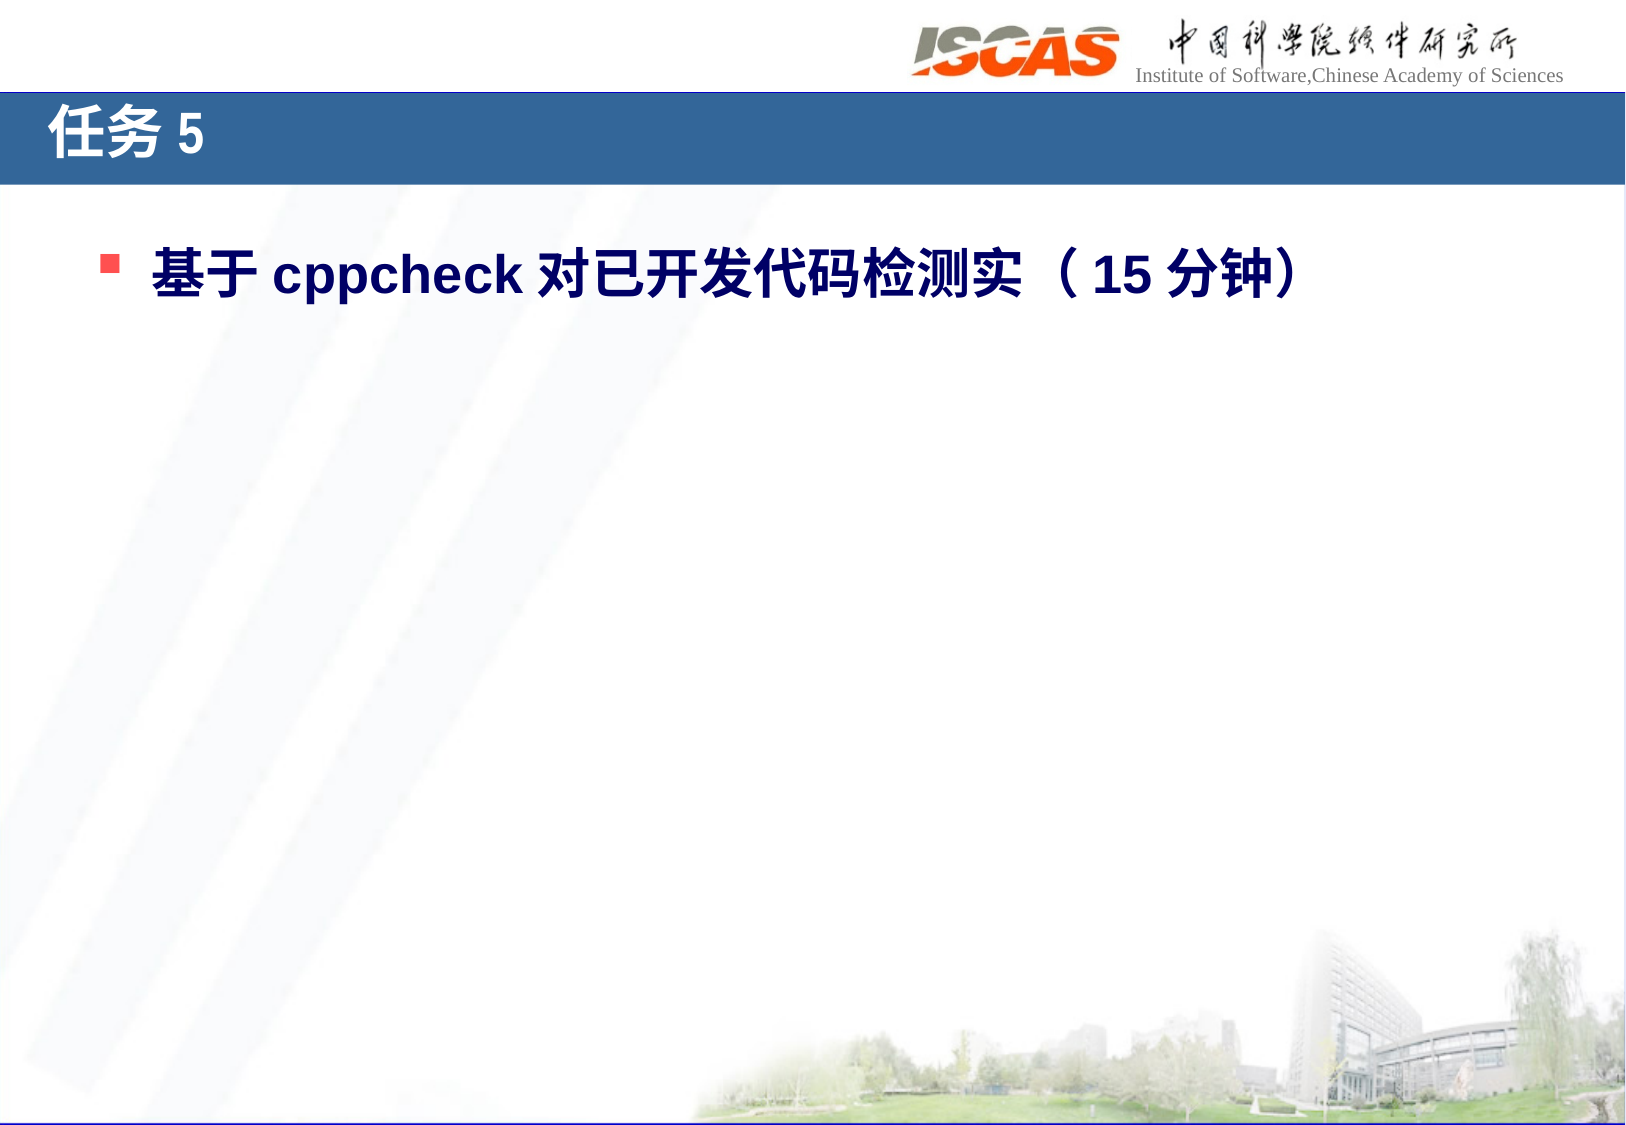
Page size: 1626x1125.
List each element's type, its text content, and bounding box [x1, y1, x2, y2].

picture [0, 92, 1626, 1125]
picture [1166, 15, 1519, 71]
list 基于cppcheck对已开发代码检测实（15分钟） [80, 231, 1545, 988]
title 任务5 [0, 93, 1625, 185]
picture [907, 18, 1132, 87]
